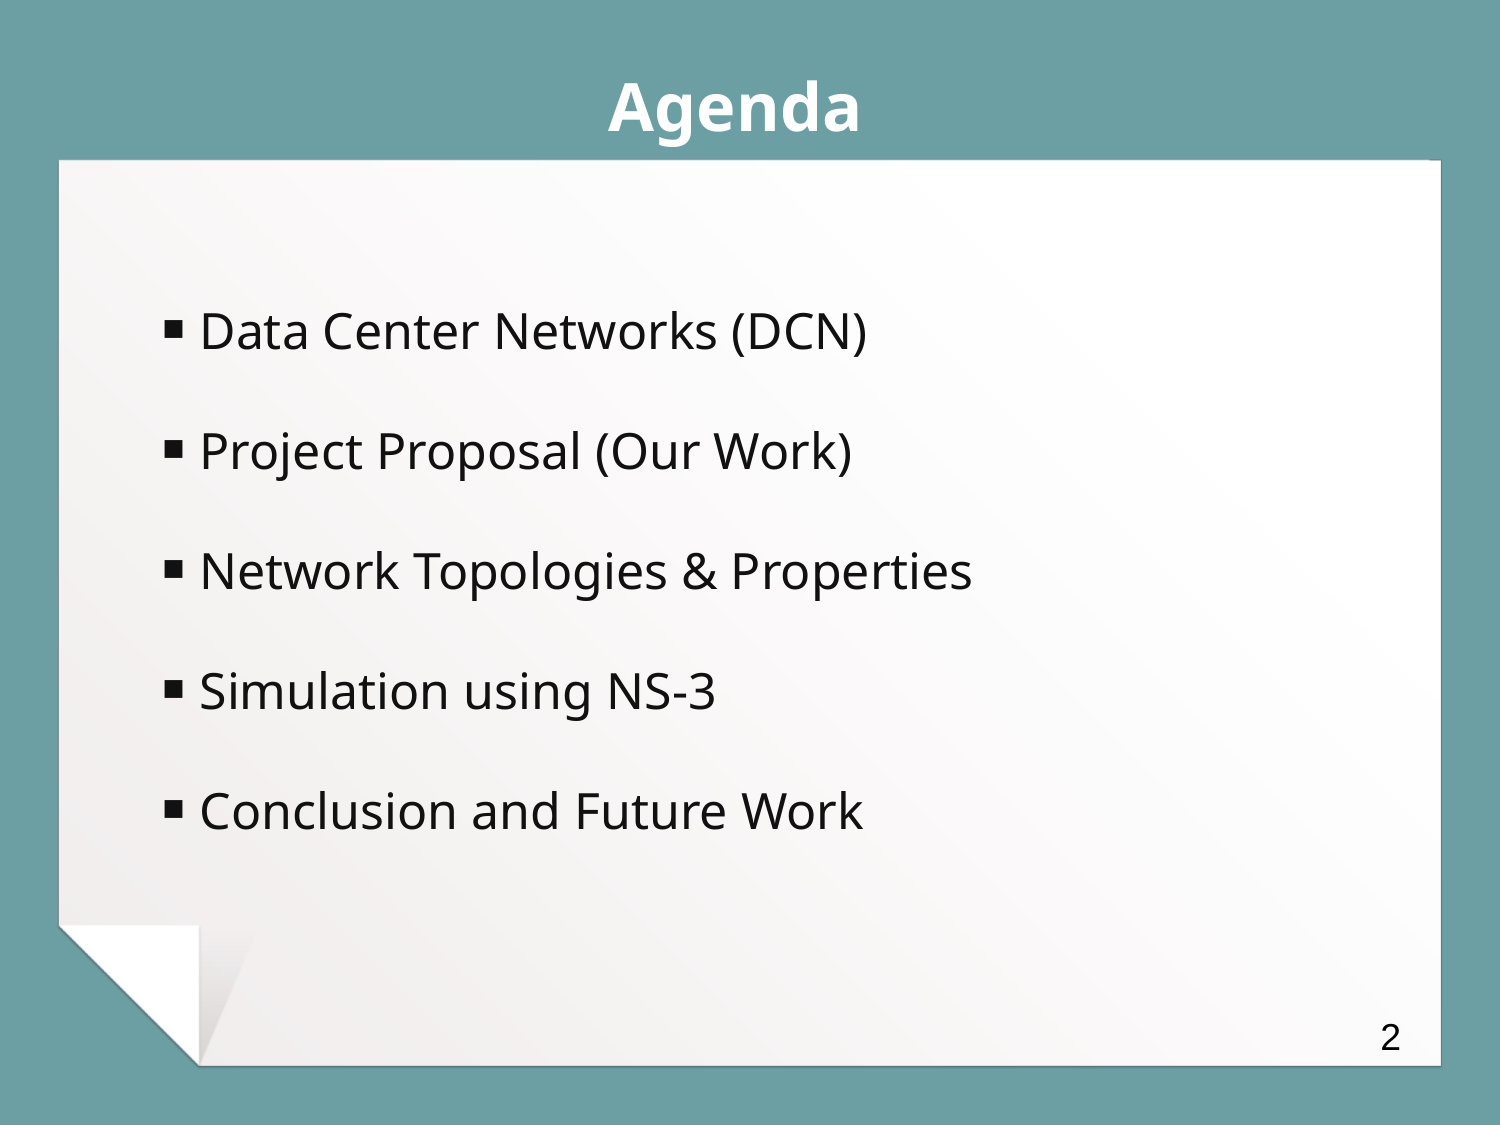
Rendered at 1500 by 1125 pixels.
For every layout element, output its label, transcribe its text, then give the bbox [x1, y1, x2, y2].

text_box Data Center Networks (DCN) Project Proposal (Our Work) Network Topologies & Properties Simulation using NS-3 Conclusion and Future Work [146, 284, 1362, 977]
text_box Agenda [46, 45, 1425, 160]
text_box 2 [1365, 1006, 1417, 1066]
picture [0, 0, 1500, 1125]
